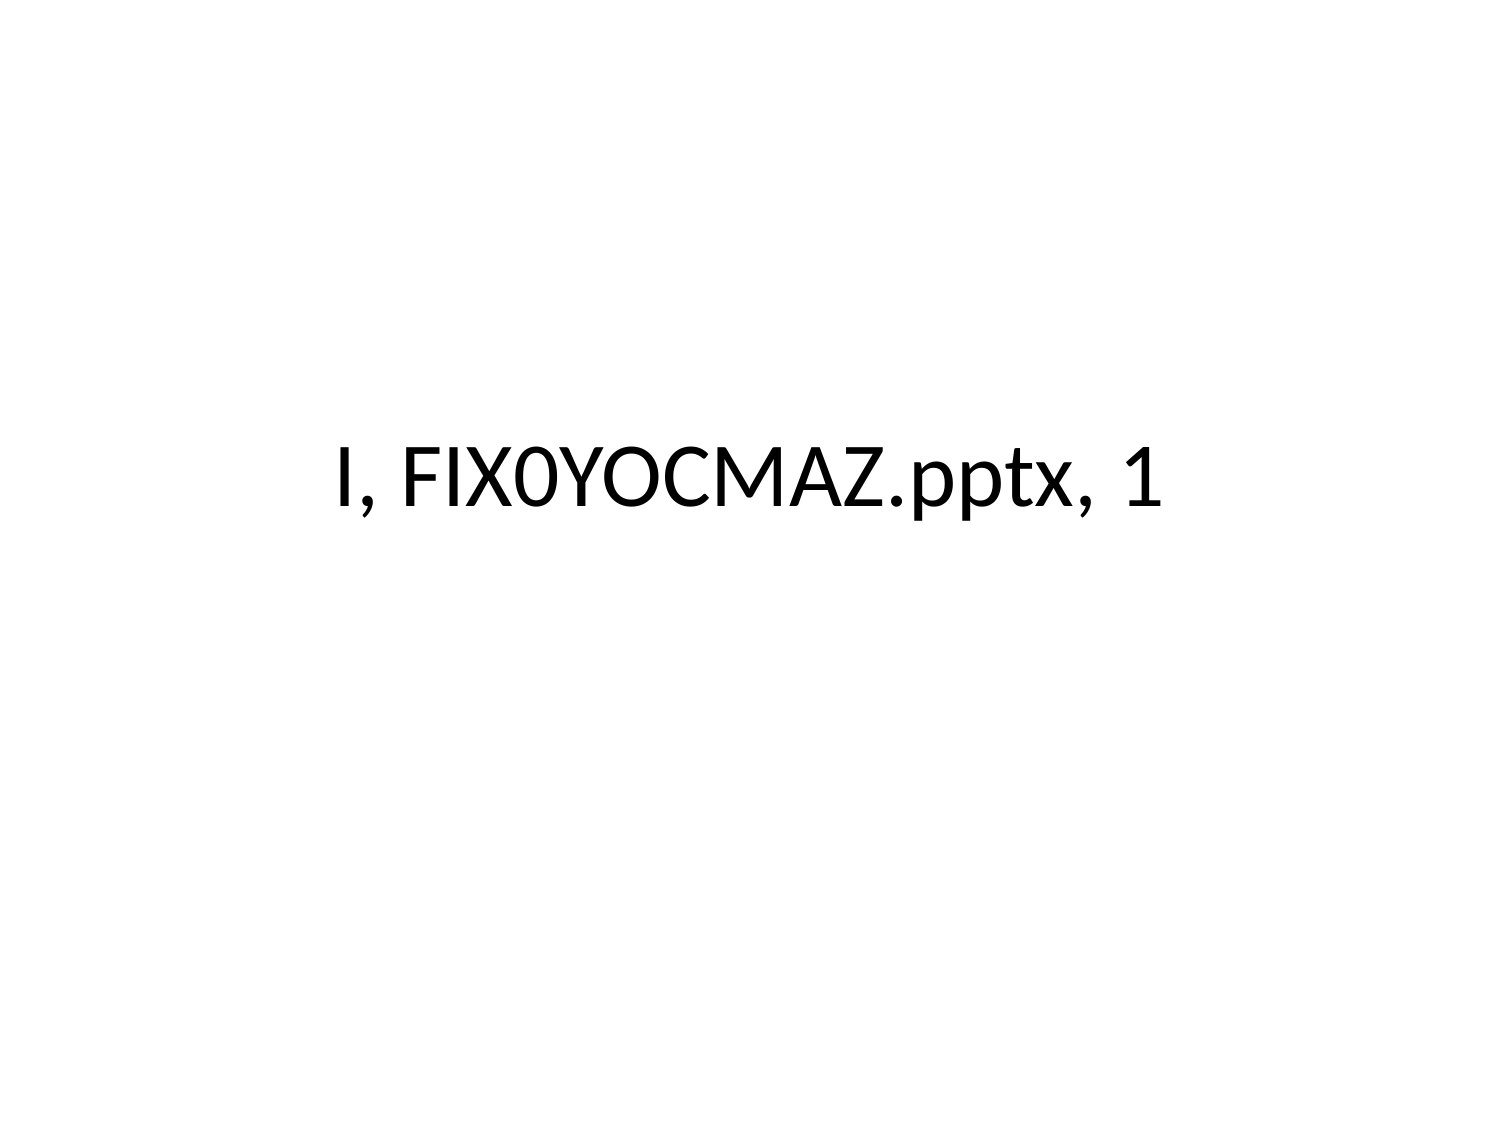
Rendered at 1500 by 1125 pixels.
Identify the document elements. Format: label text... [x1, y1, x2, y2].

title I, FIX0YOCMAZ.pptx, 1 [112, 349, 1388, 591]
